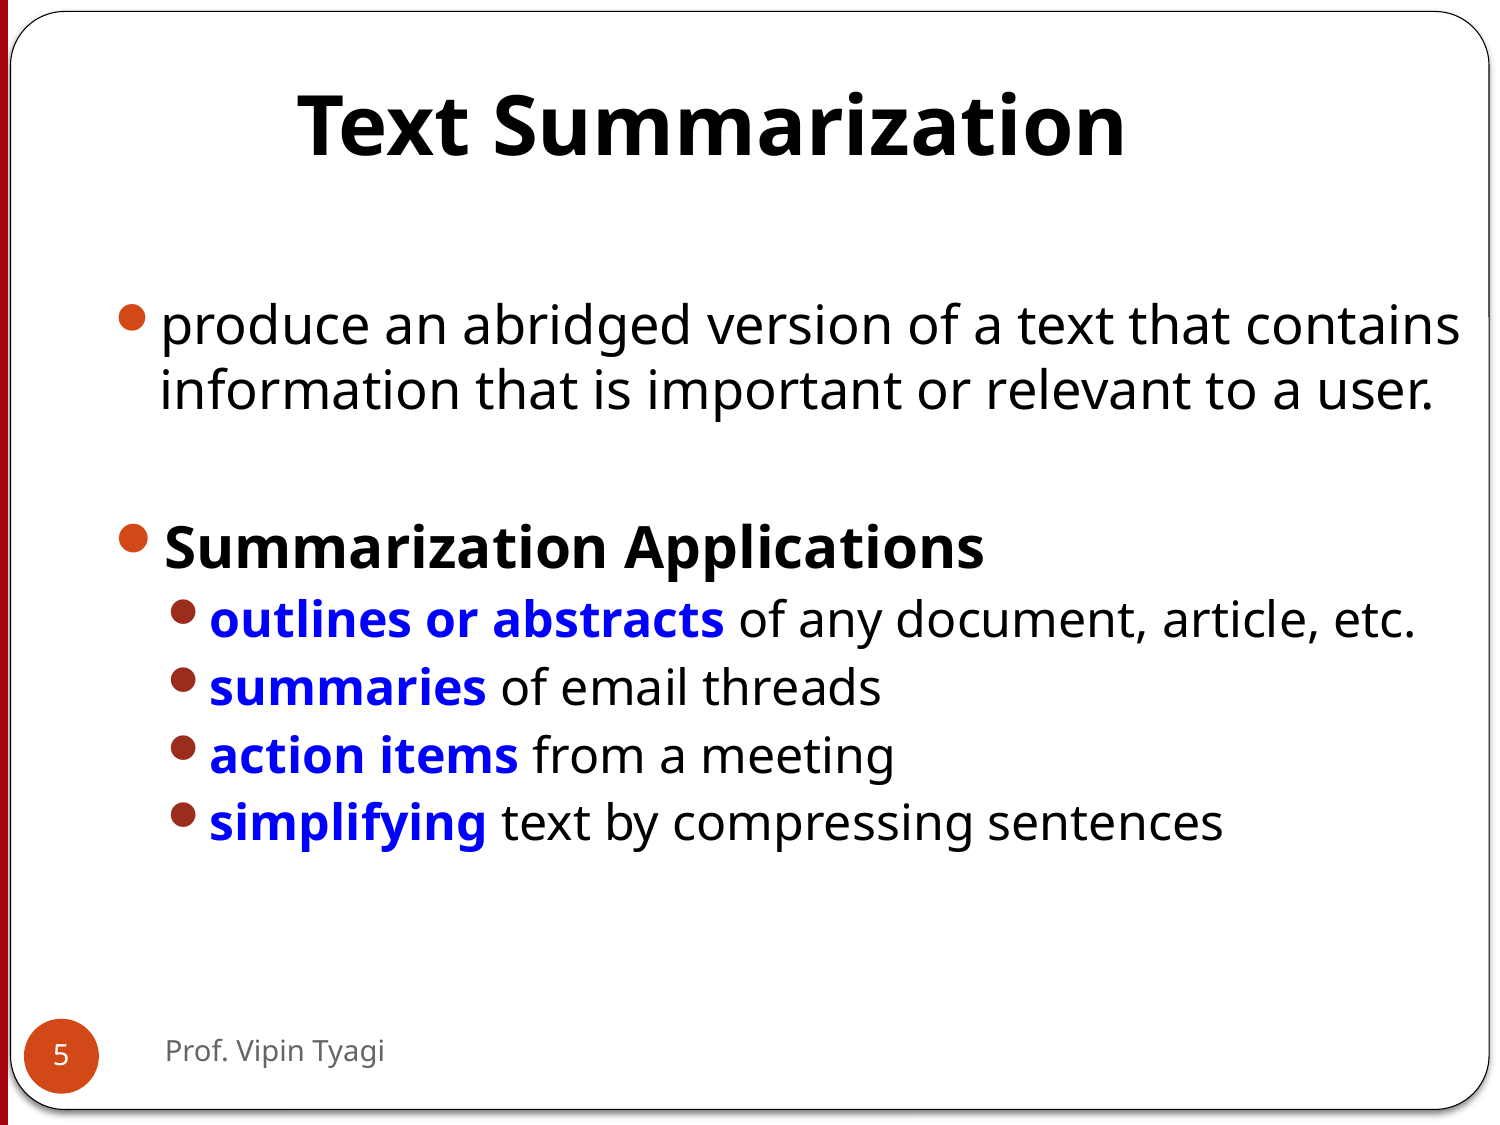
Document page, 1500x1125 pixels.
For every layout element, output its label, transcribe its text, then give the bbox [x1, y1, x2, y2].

list produce an abridged version of a text that contains information that is important or relevant to a user. Summarization Applications outlines or abstracts of any document, article, etc. summaries of email threads action items from a meeting simplifying text by compressing sentences [99, 283, 1488, 1038]
title Text Summarization [281, 24, 1495, 188]
footer Prof. Vipin Tyagi [150, 1012, 800, 1088]
slide_number 5 [23, 1018, 99, 1094]
